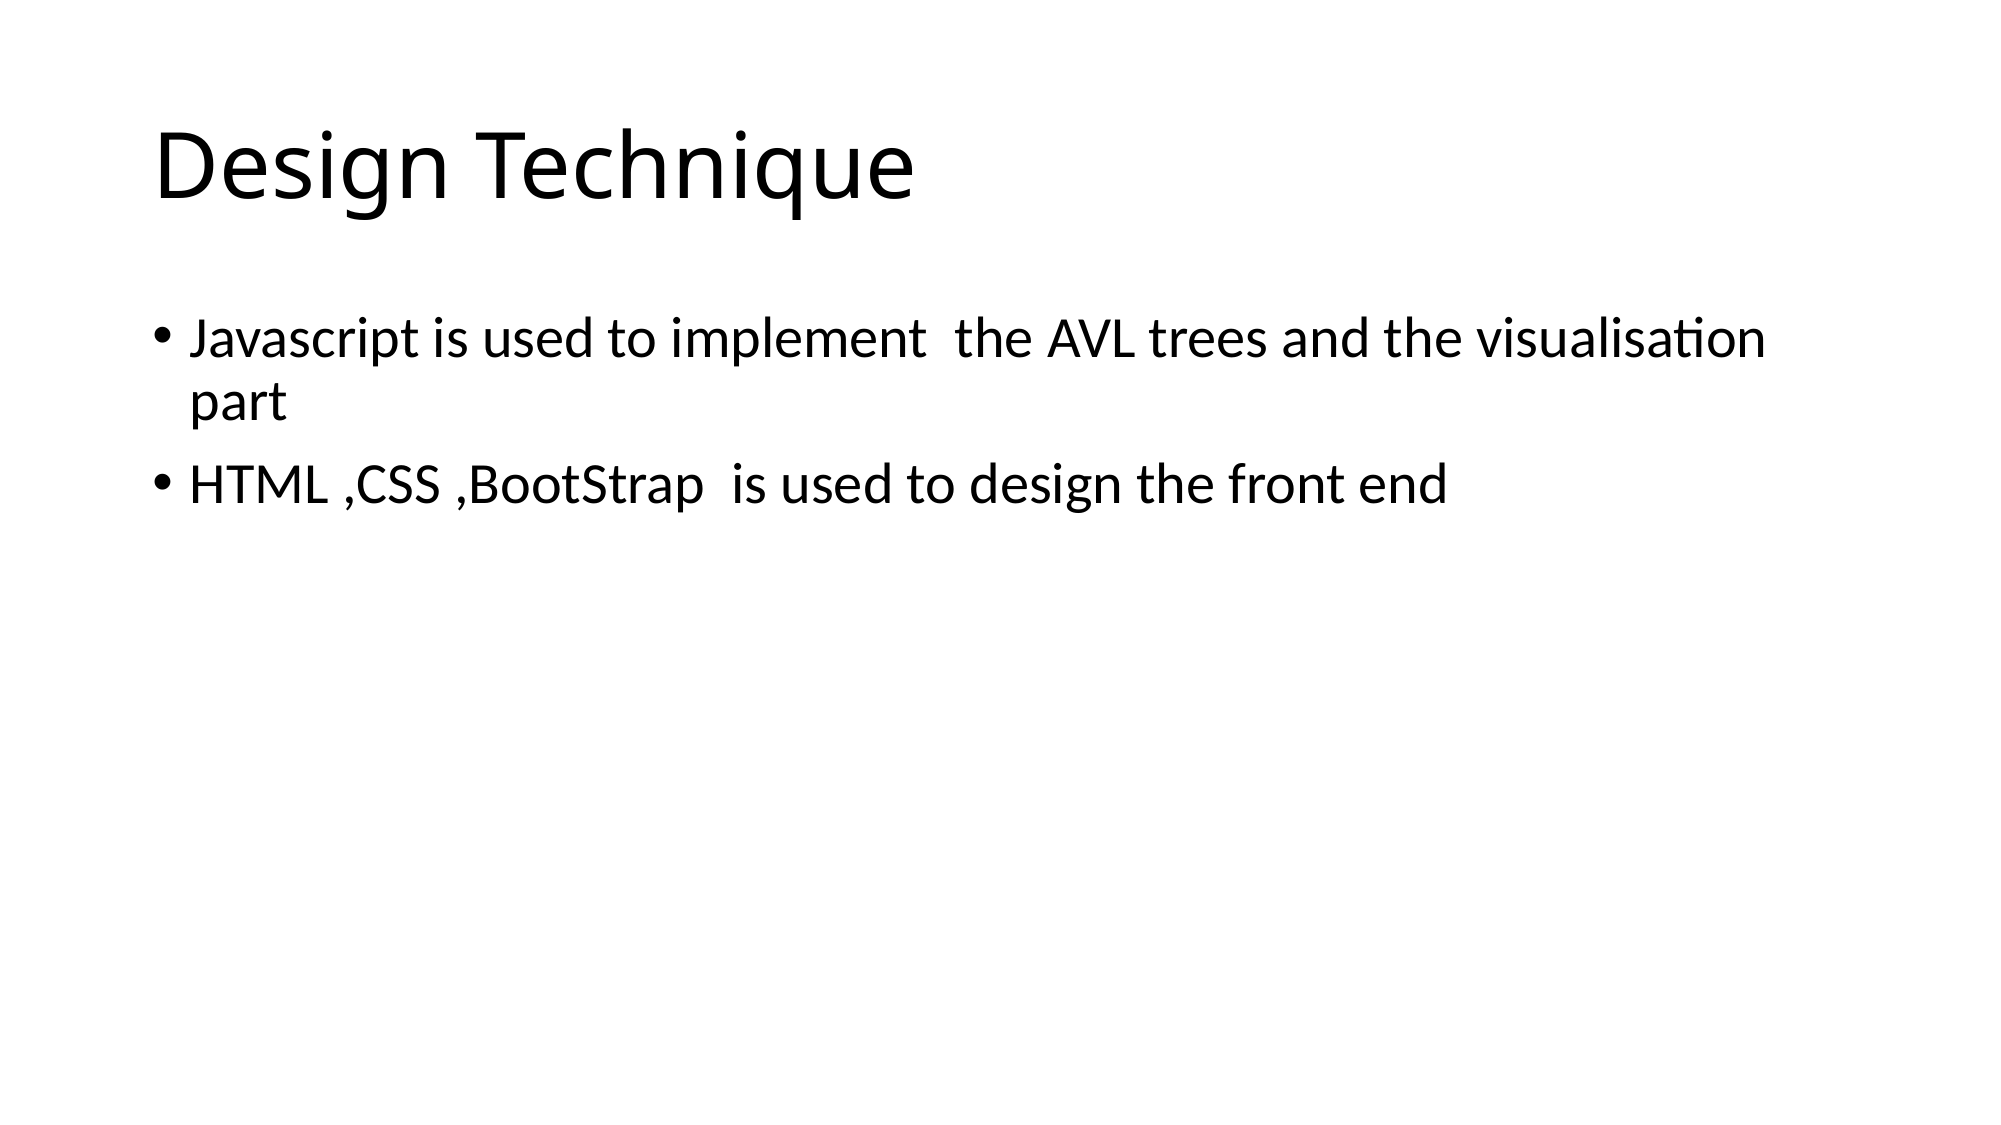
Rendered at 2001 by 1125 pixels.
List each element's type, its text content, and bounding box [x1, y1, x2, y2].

title Design Technique [137, 59, 1863, 278]
list Javascript is used to implement the AVL trees and the visualisation part HTML ,CSS ,BootStrap is used to design the front end [137, 299, 1863, 1014]
